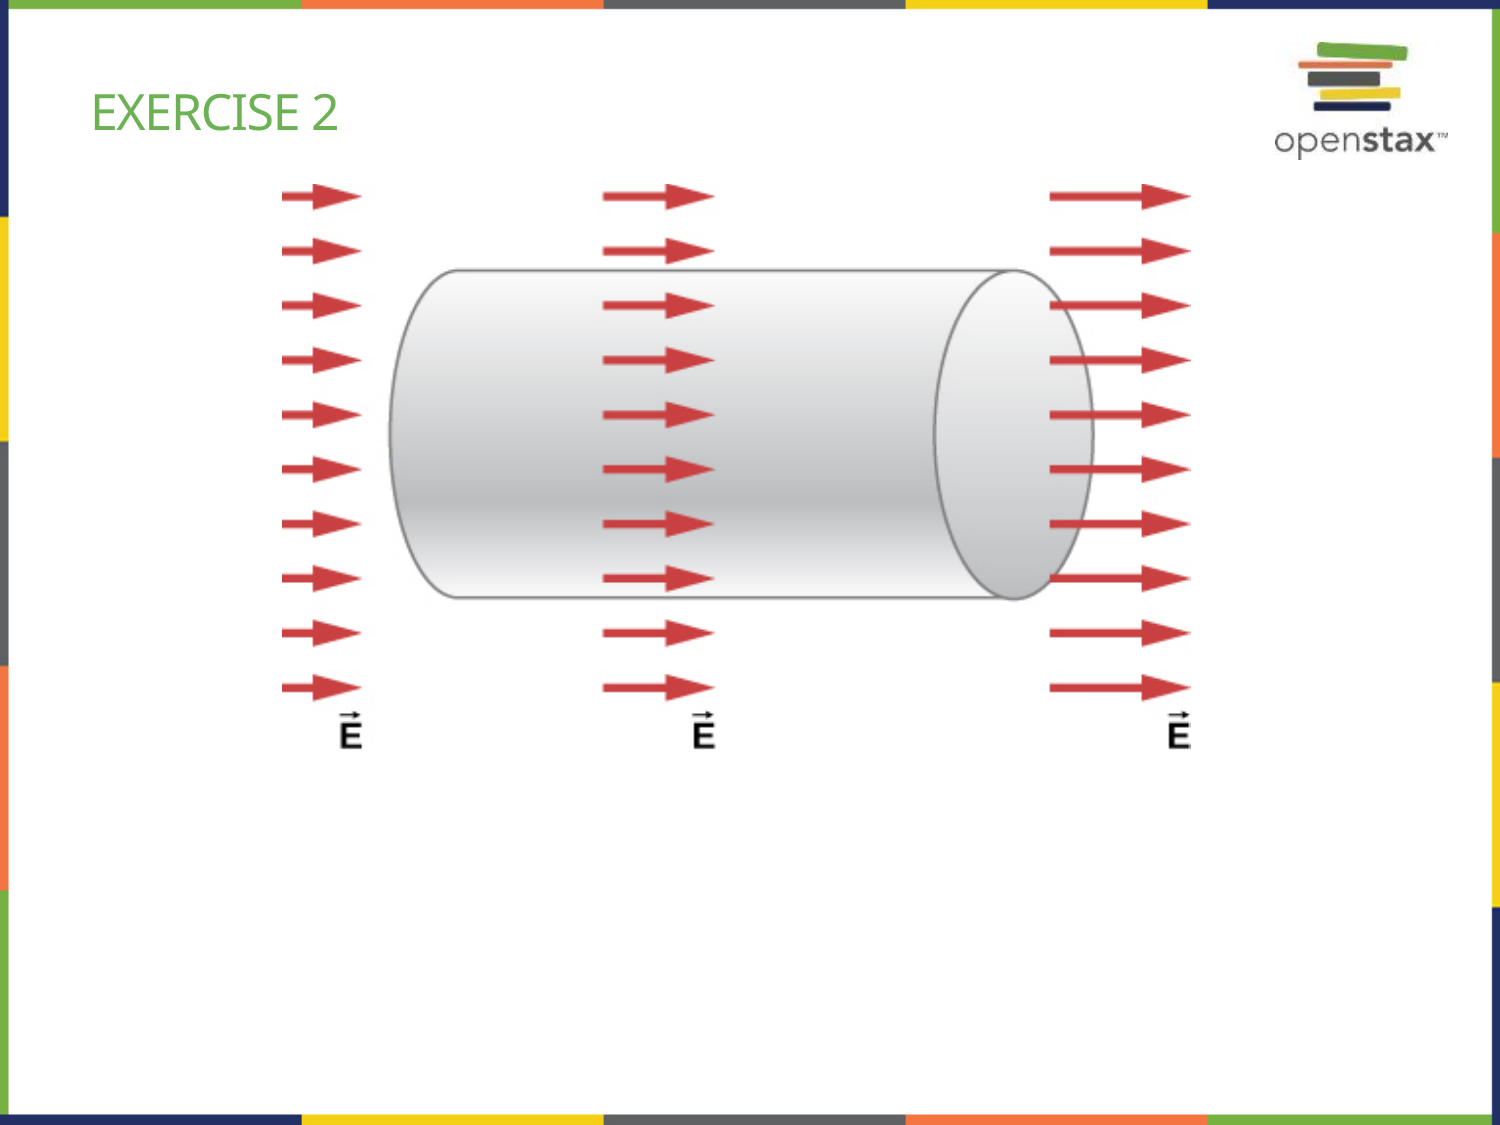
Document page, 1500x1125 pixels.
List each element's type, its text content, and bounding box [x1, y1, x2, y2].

title Exercise 2 [75, 39, 1275, 148]
picture [0, 0, 1500, 1125]
